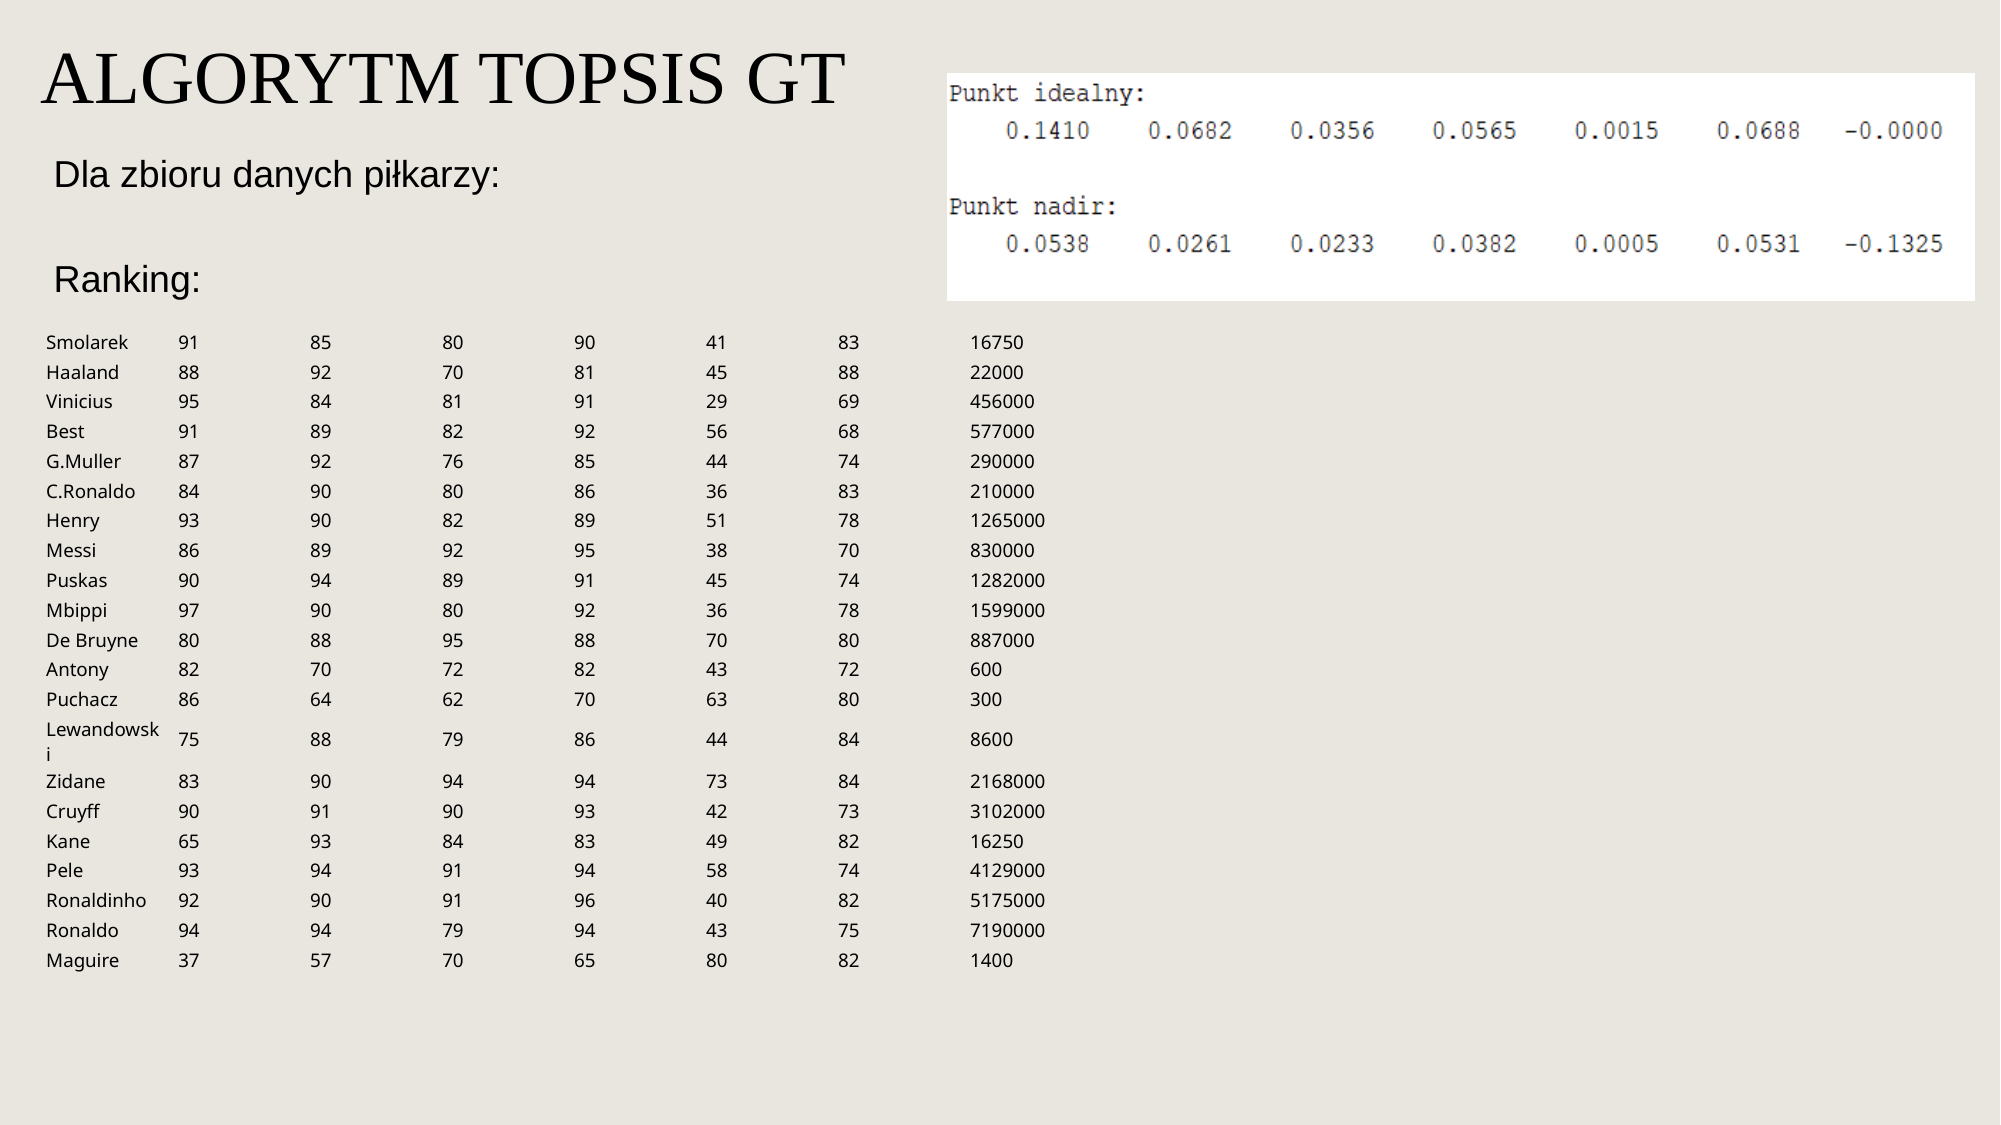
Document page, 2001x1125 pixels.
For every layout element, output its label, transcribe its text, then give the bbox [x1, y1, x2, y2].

table_cell 94 [567, 914, 699, 944]
table_cell 87 [171, 445, 303, 475]
table_cell 96 [567, 884, 699, 914]
table_cell 88 [831, 356, 963, 385]
table_cell 95 [171, 385, 303, 415]
table_cell 49 [699, 824, 831, 854]
table_cell Puchacz [39, 683, 171, 713]
table_cell 44 [699, 713, 831, 765]
table_cell Kane [39, 824, 171, 854]
table_cell 88 [171, 356, 303, 385]
table_cell 65 [567, 944, 699, 973]
table_cell 68 [831, 415, 963, 445]
table_cell 74 [831, 854, 963, 884]
table_cell 62 [435, 683, 567, 713]
table_cell 75 [171, 713, 303, 765]
table_cell 90 [303, 475, 435, 504]
table_cell 94 [567, 765, 699, 795]
table_cell 887000 [963, 623, 1095, 653]
table_cell Maguire [39, 944, 171, 973]
table_cell 94 [303, 914, 435, 944]
table_cell 4129000 [963, 854, 1095, 884]
table_cell Messi [39, 534, 171, 564]
table_cell 40 [699, 884, 831, 914]
table_cell 45 [699, 564, 831, 594]
table_cell 94 [171, 914, 303, 944]
table_cell Vinicius [39, 385, 171, 415]
table_cell 86 [171, 683, 303, 713]
table_cell 82 [831, 944, 963, 973]
table_cell 95 [435, 623, 567, 653]
table_cell 81 [567, 356, 699, 385]
table_cell 75 [831, 914, 963, 944]
table_cell 93 [567, 795, 699, 824]
table_cell 88 [303, 713, 435, 765]
table_cell 80 [831, 683, 963, 713]
table_cell 90 [303, 884, 435, 914]
table_cell 86 [567, 713, 699, 765]
table_cell 2168000 [963, 765, 1095, 795]
table_cell 91 [171, 415, 303, 445]
table_cell 43 [699, 653, 831, 683]
table_cell 70 [435, 944, 567, 973]
table_cell 95 [567, 534, 699, 564]
table_cell 92 [435, 534, 567, 564]
table_cell 456000 [963, 385, 1095, 415]
table_cell 92 [171, 884, 303, 914]
table_cell 38 [699, 534, 831, 564]
table_cell 89 [303, 415, 435, 445]
table_cell 79 [435, 914, 567, 944]
table_cell Ronaldo [39, 914, 171, 944]
table_cell 94 [567, 854, 699, 884]
table_cell 29 [699, 385, 831, 415]
text_box Ranking: [39, 247, 1239, 308]
table_cell 80 [171, 623, 303, 653]
table_cell 44 [699, 445, 831, 475]
table_cell 3102000 [963, 795, 1095, 824]
table_header 85 [303, 326, 435, 356]
picture [947, 73, 1975, 301]
table_cell 91 [435, 854, 567, 884]
table_cell 92 [303, 356, 435, 385]
table_cell 74 [831, 564, 963, 594]
table_cell 82 [831, 884, 963, 914]
table_cell 73 [699, 765, 831, 795]
table_cell 78 [831, 594, 963, 623]
table_cell 94 [435, 765, 567, 795]
table_cell 51 [699, 504, 831, 534]
table_cell 91 [567, 564, 699, 594]
table_cell 16250 [963, 824, 1095, 854]
table_cell 92 [303, 445, 435, 475]
table_header 91 [171, 326, 303, 356]
table_cell 82 [171, 653, 303, 683]
table_cell 83 [567, 824, 699, 854]
text_box Dla zbioru danych piłkarzy: [39, 142, 947, 203]
table_cell 64 [303, 683, 435, 713]
table_cell 80 [831, 623, 963, 653]
table_cell 93 [303, 824, 435, 854]
table_header 41 [699, 326, 831, 356]
table_cell 80 [435, 475, 567, 504]
table_cell Mbippi [39, 594, 171, 623]
table_cell 94 [303, 564, 435, 594]
table_cell 76 [435, 445, 567, 475]
table_cell Antony [39, 653, 171, 683]
table_cell 82 [831, 824, 963, 854]
table_cell 86 [171, 534, 303, 564]
table_cell 91 [435, 884, 567, 914]
table_cell 84 [831, 713, 963, 765]
table_cell 78 [831, 504, 963, 534]
table_cell 84 [831, 765, 963, 795]
table_cell 97 [171, 594, 303, 623]
table_cell 84 [171, 475, 303, 504]
table_cell 80 [435, 594, 567, 623]
table_cell 36 [699, 594, 831, 623]
table_cell 92 [567, 594, 699, 623]
table_cell Pele [39, 854, 171, 884]
table_cell 84 [303, 385, 435, 415]
table_cell 89 [435, 564, 567, 594]
table_cell 1400 [963, 944, 1095, 973]
table_cell 830000 [963, 534, 1095, 564]
table_cell 43 [699, 914, 831, 944]
table_cell 79 [435, 713, 567, 765]
table_cell 72 [435, 653, 567, 683]
table_cell 91 [567, 385, 699, 415]
table_cell 65 [171, 824, 303, 854]
table_cell Ronaldinho [39, 884, 171, 914]
table_cell 5175000 [963, 884, 1095, 914]
table_cell 88 [567, 623, 699, 653]
table_cell Cruyff [39, 795, 171, 824]
table_cell 1282000 [963, 564, 1095, 594]
table_cell 89 [303, 534, 435, 564]
table_cell 210000 [963, 475, 1095, 504]
table_cell De Bruyne [39, 623, 171, 653]
table_cell 42 [699, 795, 831, 824]
table_cell 80 [699, 944, 831, 973]
table_cell Zidane [39, 765, 171, 795]
table_header 80 [435, 326, 567, 356]
table_cell 8600 [963, 713, 1095, 765]
table_cell 94 [303, 854, 435, 884]
table_cell 81 [435, 385, 567, 415]
table_cell 70 [567, 683, 699, 713]
table_cell 290000 [963, 445, 1095, 475]
table_cell 63 [699, 683, 831, 713]
table_cell 88 [303, 623, 435, 653]
table_cell 69 [831, 385, 963, 415]
table_cell 73 [831, 795, 963, 824]
table_cell 56 [699, 415, 831, 445]
table_cell 70 [831, 534, 963, 564]
table_cell Lewandowski [39, 713, 171, 765]
table_header 16750 [963, 326, 1095, 356]
table_cell 36 [699, 475, 831, 504]
table_cell 37 [171, 944, 303, 973]
table_cell 1599000 [963, 594, 1095, 623]
table_header 90 [567, 326, 699, 356]
table_header 83 [831, 326, 963, 356]
table_cell 90 [303, 594, 435, 623]
table_cell 1265000 [963, 504, 1095, 534]
table_cell 300 [963, 683, 1095, 713]
table_cell 7190000 [963, 914, 1095, 944]
table_cell 58 [699, 854, 831, 884]
table_cell 89 [567, 504, 699, 534]
table_cell 93 [171, 504, 303, 534]
table_cell 91 [303, 795, 435, 824]
text_box ALGORYTM TOPSIS GT [25, 20, 1179, 126]
table_cell Puskas [39, 564, 171, 594]
table_cell 600 [963, 653, 1095, 683]
table_cell 57 [303, 944, 435, 973]
table_cell Henry [39, 504, 171, 534]
table_cell C.Ronaldo [39, 475, 171, 504]
table_cell 83 [831, 475, 963, 504]
table_cell 85 [567, 445, 699, 475]
table_cell Best [39, 415, 171, 445]
table_cell 90 [303, 765, 435, 795]
table_cell 82 [435, 504, 567, 534]
table_cell 90 [435, 795, 567, 824]
table_cell 90 [171, 795, 303, 824]
table_cell 84 [435, 824, 567, 854]
table_cell G.Muller [39, 445, 171, 475]
table_cell 92 [567, 415, 699, 445]
table_cell 70 [699, 623, 831, 653]
table_cell 82 [435, 415, 567, 445]
table_cell 577000 [963, 415, 1095, 445]
table_cell 90 [171, 564, 303, 594]
table_cell 93 [171, 854, 303, 884]
table_cell 86 [567, 475, 699, 504]
table_cell 74 [831, 445, 963, 475]
table_cell 70 [303, 653, 435, 683]
table_cell 90 [303, 504, 435, 534]
table_cell 22000 [963, 356, 1095, 385]
table_cell 82 [567, 653, 699, 683]
table_cell 72 [831, 653, 963, 683]
table_cell Haaland [39, 356, 171, 385]
table_header Smolarek [39, 326, 171, 356]
table_cell 45 [699, 356, 831, 385]
table_cell 70 [435, 356, 567, 385]
table_cell 83 [171, 765, 303, 795]
